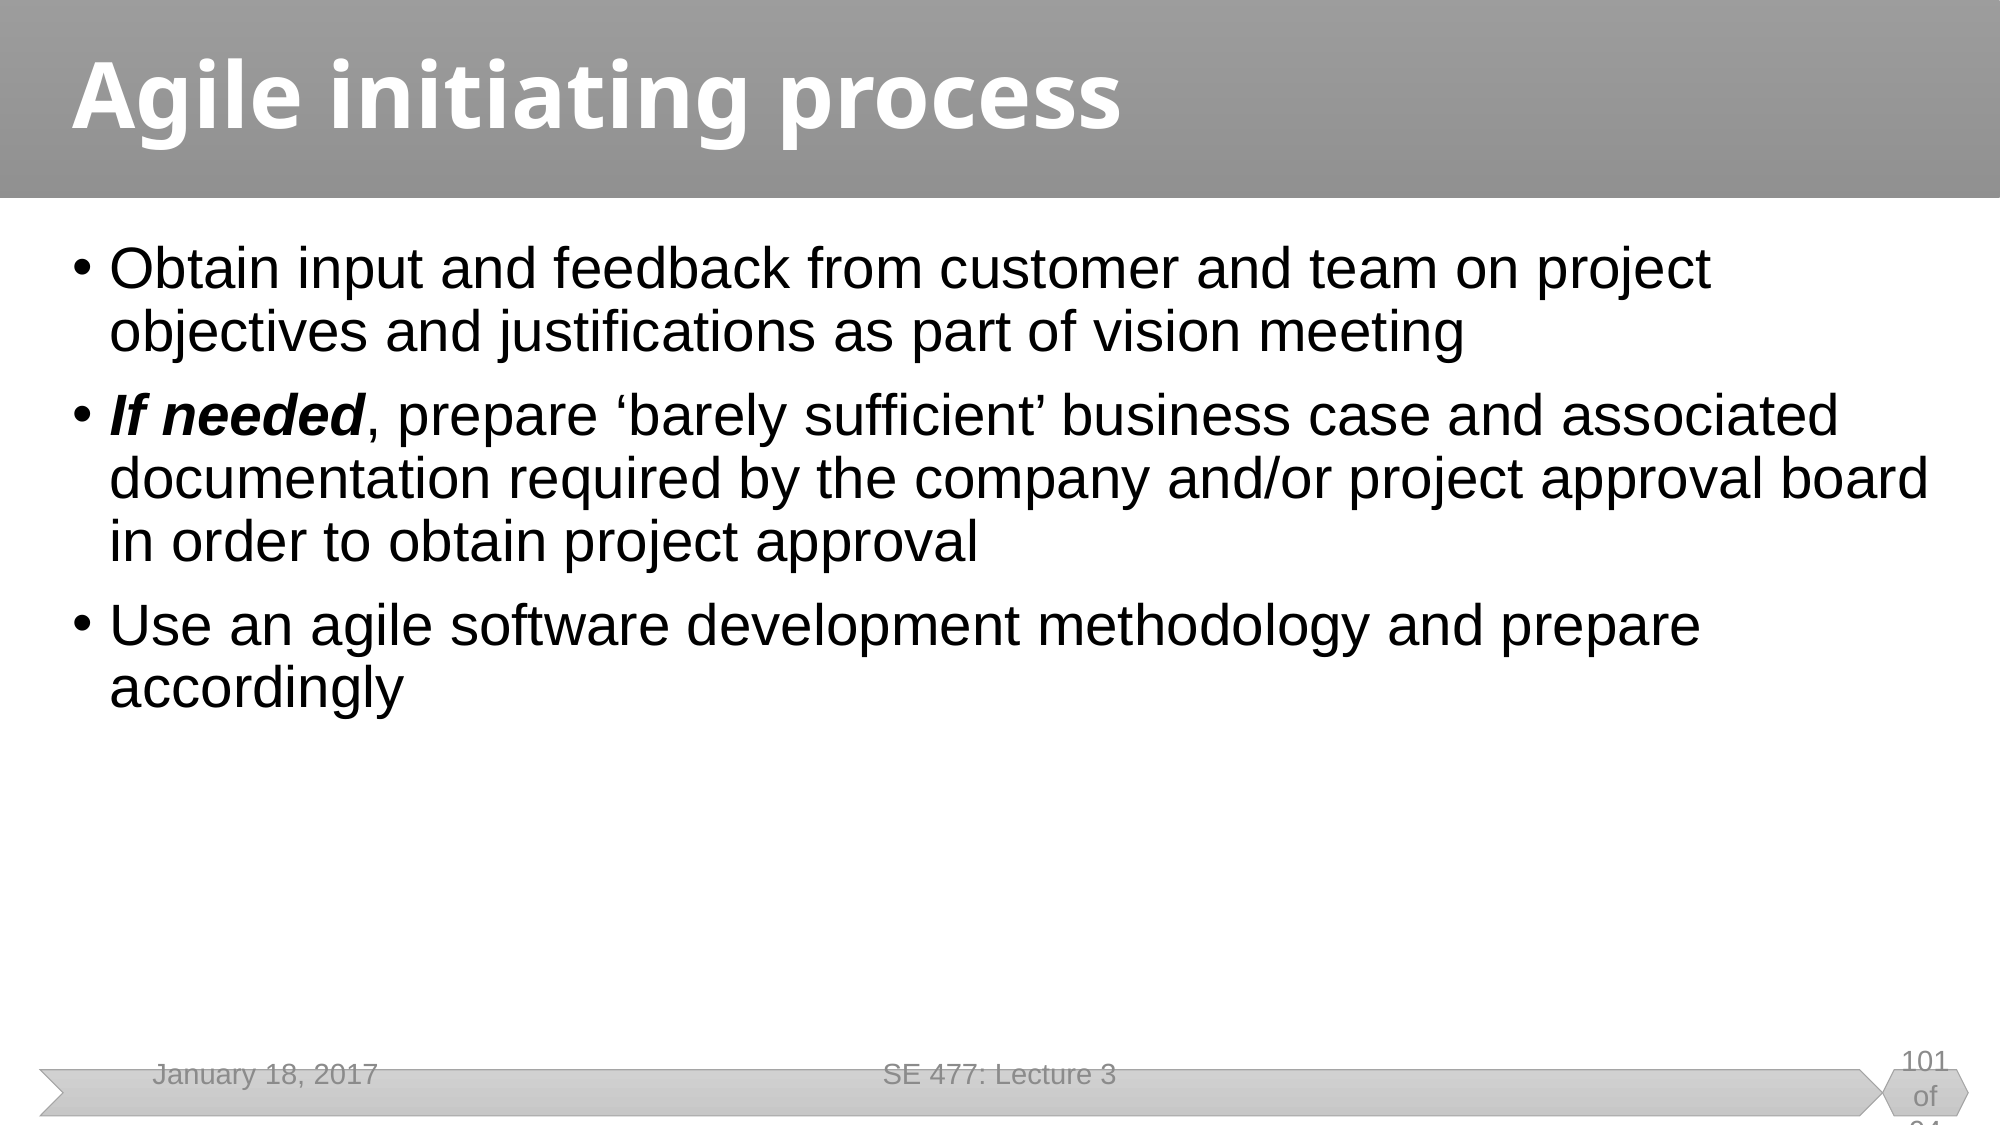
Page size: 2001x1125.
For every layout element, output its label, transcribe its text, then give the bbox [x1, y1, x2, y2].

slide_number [137, 1042, 588, 1103]
list Obtain input and feedback from customer and team on project objectives and justiﬁcations as part of vision meeting If needed, prepare ‘barely sufﬁcient’ business case and associated documentation required by the company and/or project approval board in order to obtain project approval Use an agile software development methodology and prepare accordingly [56, 230, 1969, 1010]
slide_number 101 of 94 [1882, 1065, 1969, 1125]
footer SE 477: Lecture 3 [662, 1042, 1338, 1103]
title Agile initiating process [56, 0, 1969, 199]
